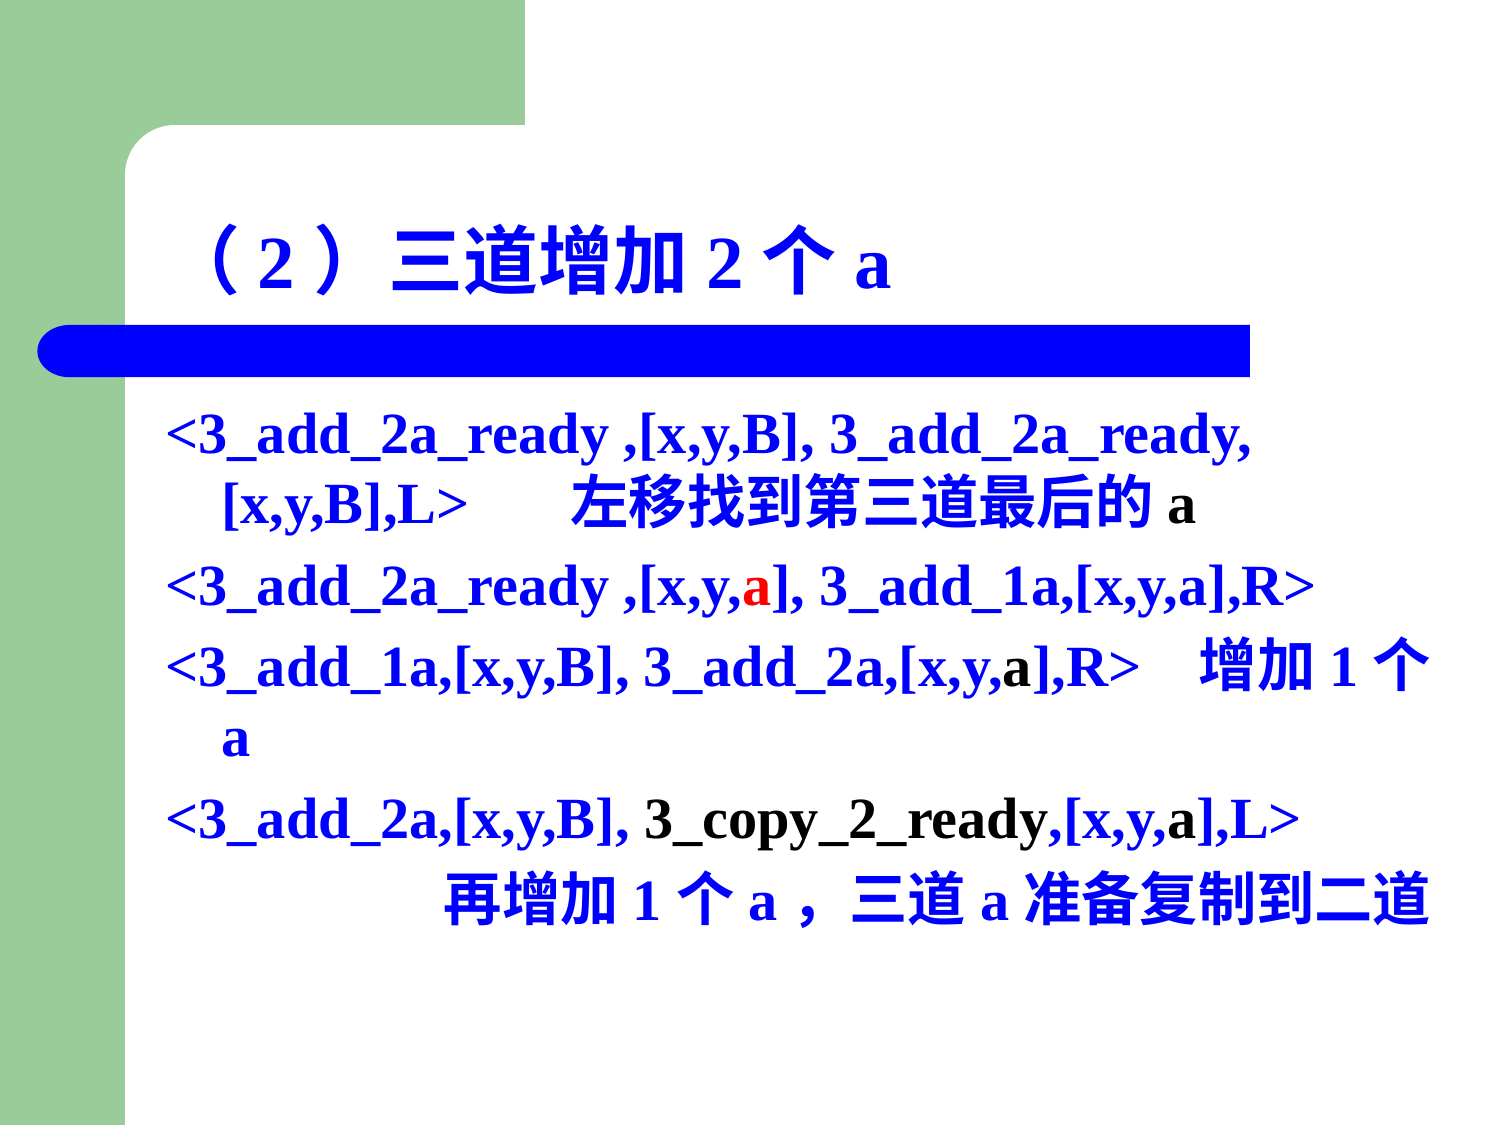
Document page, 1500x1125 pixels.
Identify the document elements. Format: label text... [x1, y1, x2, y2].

list <3_add_2a_ready ,[x,y,B], 3_add_2a_ready, [x,y,B],L> 左移找到第三道最后的a <3_add_2a_ready ,[x,y,a], 3_add_1a,[x,y,a],R> <3_add_1a,[x,y,B], 3_add_2a,[x,y,a],R> 增加1个a <3_add_2a,[x,y,B], 3_copy_2_ready,[x,y,a],L> 再增加1个a，三道a准备复制到二道 [149, 387, 1463, 1001]
title （2）三道增加2个a [149, 124, 1463, 313]
